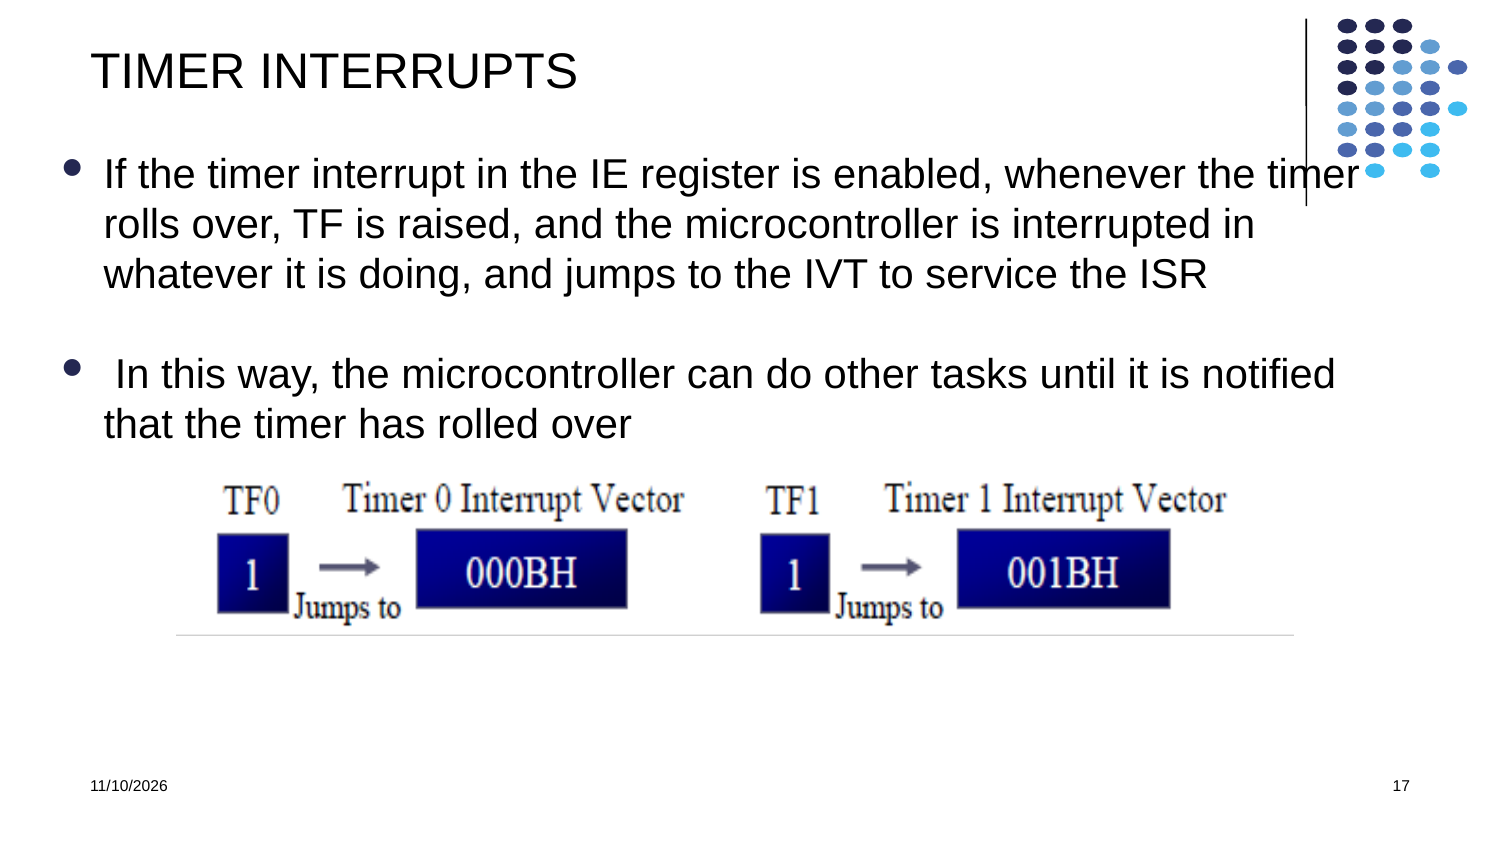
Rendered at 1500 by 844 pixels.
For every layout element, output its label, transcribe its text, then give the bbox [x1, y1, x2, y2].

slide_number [75, 768, 425, 826]
list If the timer interrupt in the IE register is enabled, whenever the timer rolls over, TF is raised, and the microcontroller is interrupted in whatever it is doing, and jumps to the IVT to service the ISR In this way, the microcontroller can do other tasks until it is notified that the timer has rolled over [46, 139, 1397, 788]
picture [175, 463, 1294, 636]
title TIMER INTERRUPTS [75, 15, 1313, 107]
slide_number 17 [1074, 768, 1425, 826]
